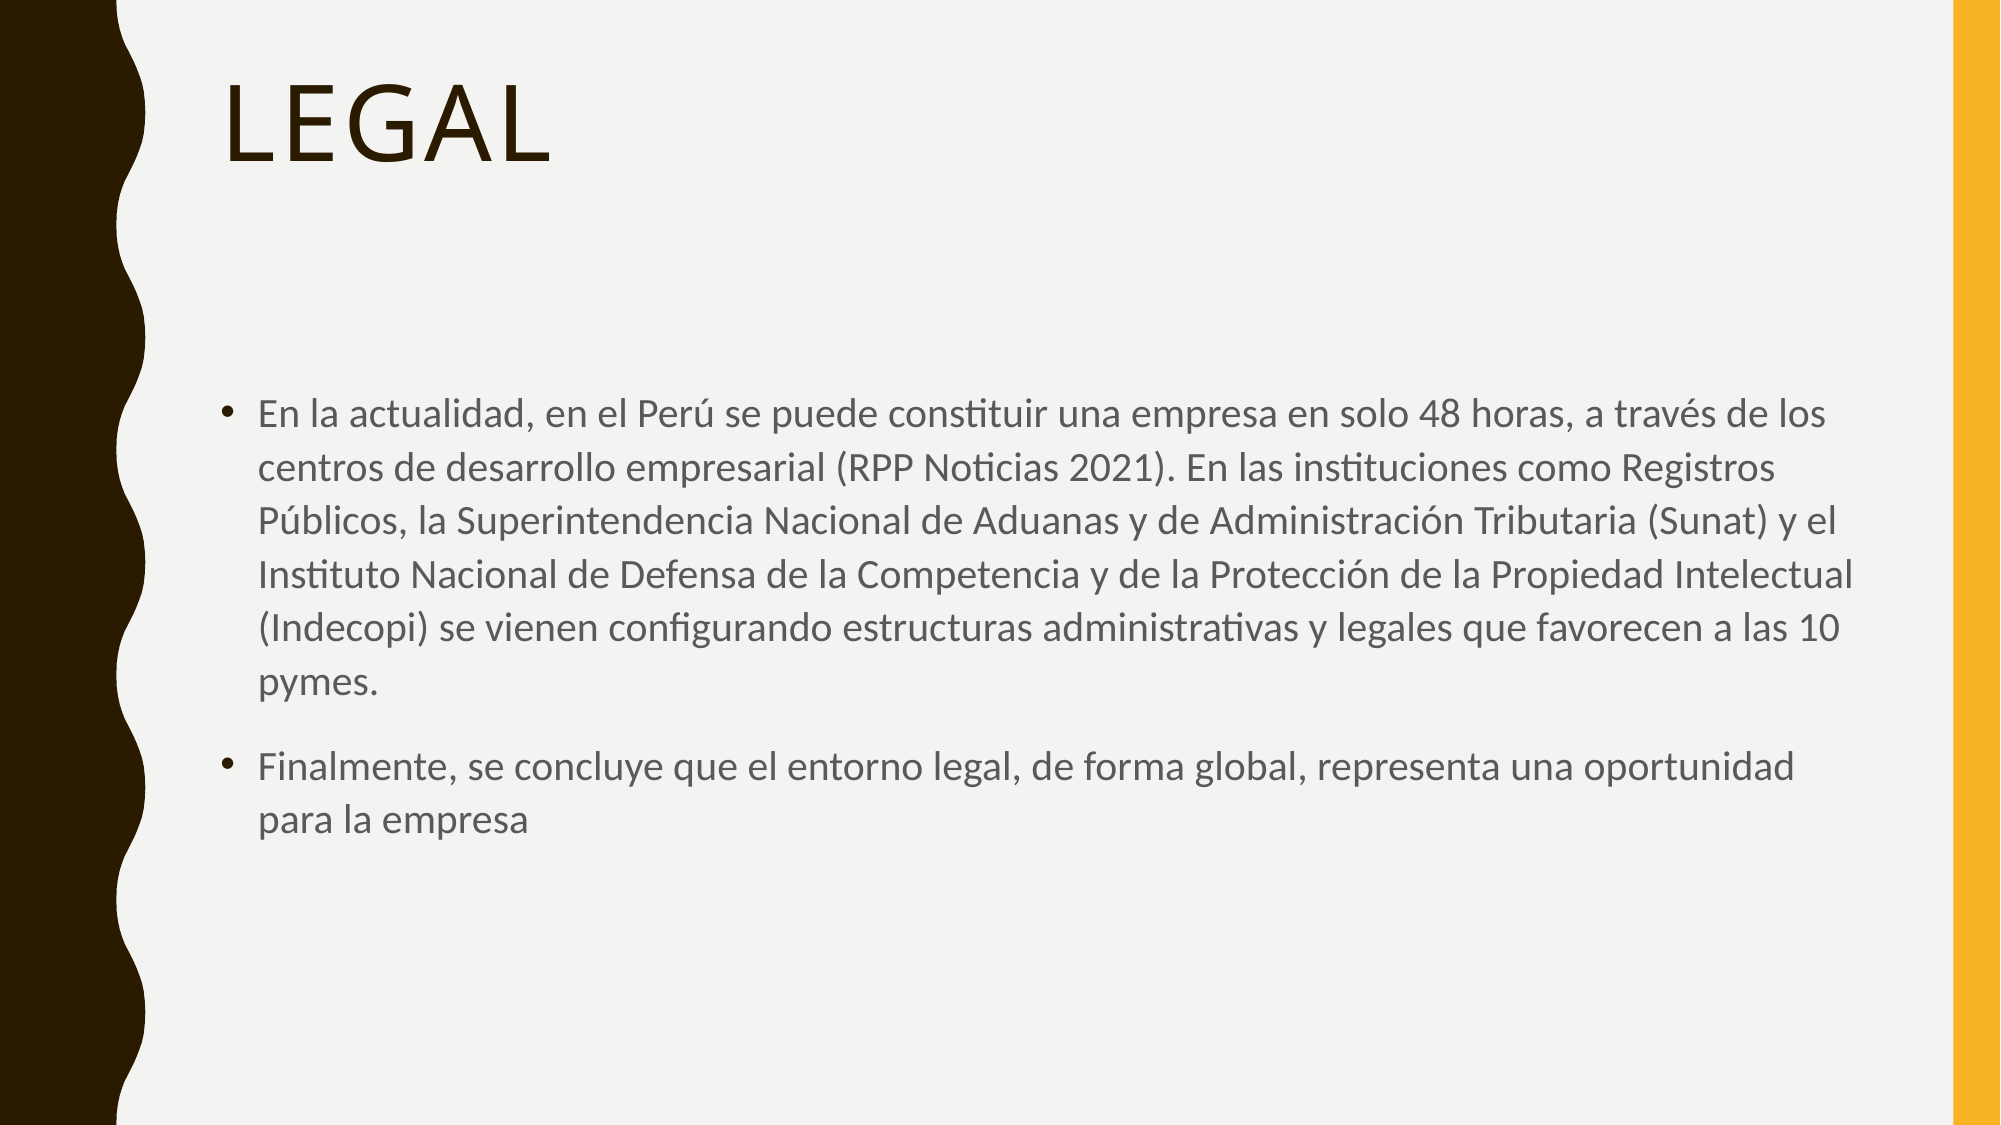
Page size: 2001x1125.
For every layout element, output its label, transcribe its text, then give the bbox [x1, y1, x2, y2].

list En la actualidad, en el Perú se puede constituir una empresa en solo 48 horas, a través de los centros de desarrollo empresarial (RPP Noticias 2021). En las instituciones como Registros Públicos, la Superintendencia Nacional de Aduanas y de Administración Tributaria (Sunat) y el Instituto Nacional de Defensa de la Competencia y de la Protección de la Propiedad Intelectual (Indecopi) se vienen configurando estructuras administrativas y legales que favorecen a las 10 pymes. Finalmente, se concluye que el entorno legal, de forma global, representa una oportunidad para la empresa [205, 375, 1875, 965]
title legal [205, 62, 1875, 308]
